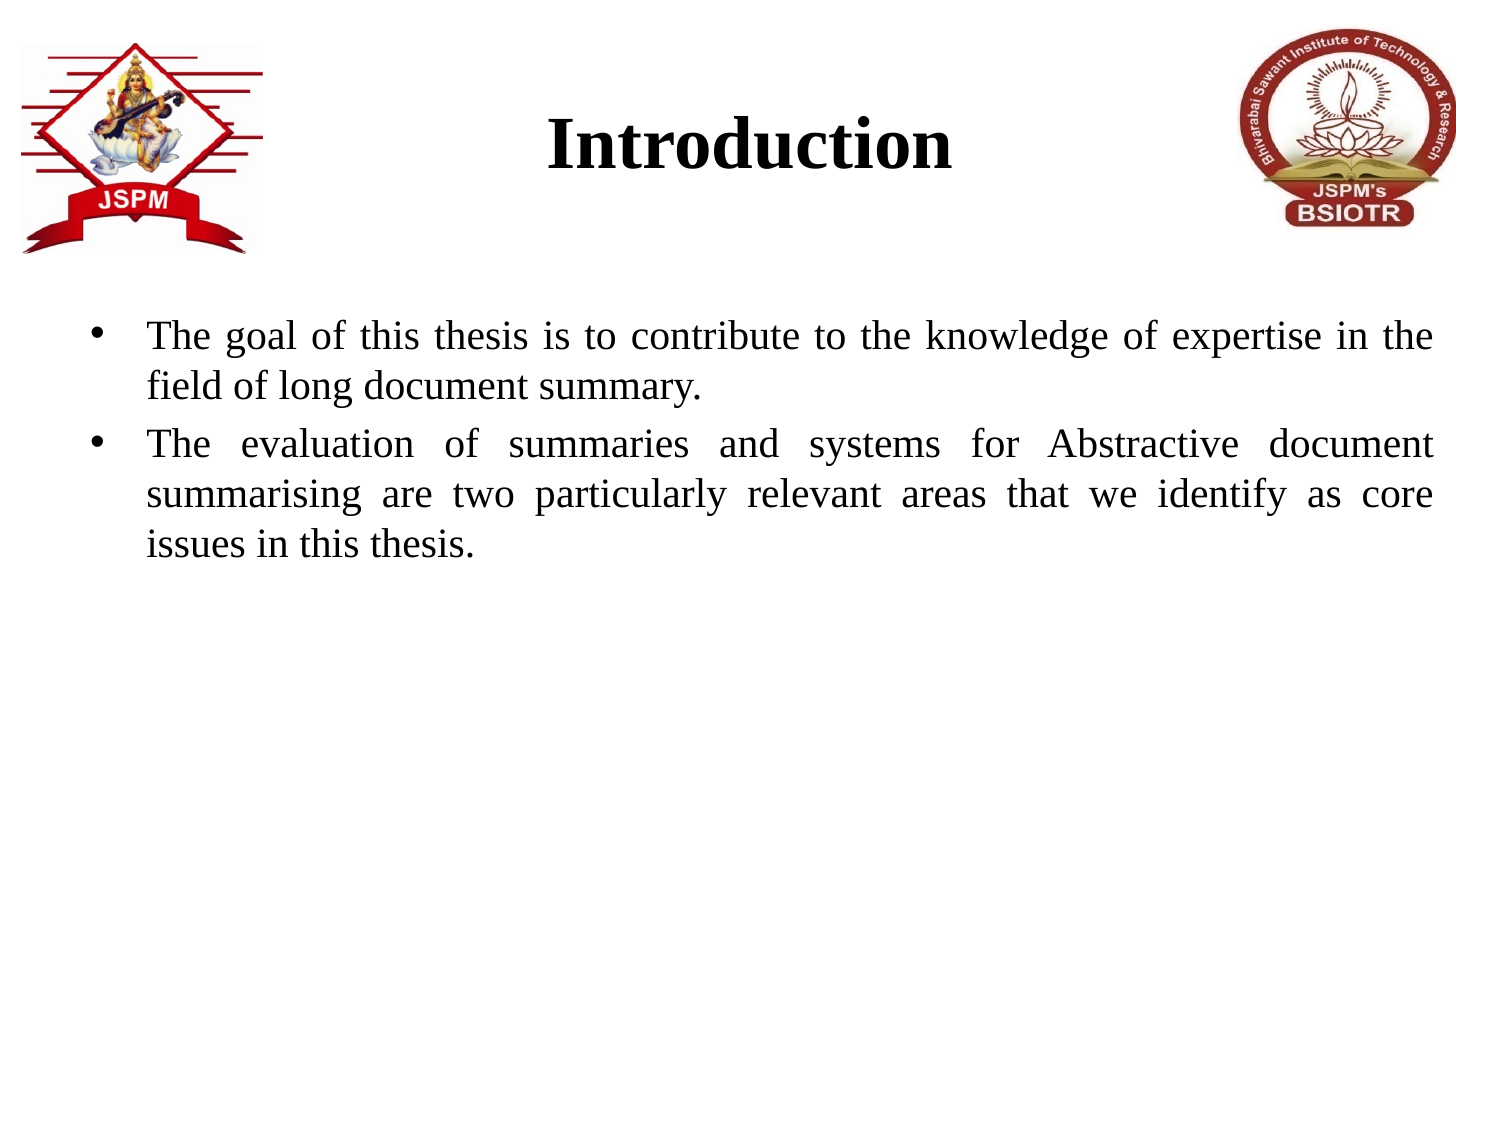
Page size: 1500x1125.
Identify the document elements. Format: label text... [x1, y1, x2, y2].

title Introduction [264, 45, 1232, 233]
picture [21, 43, 263, 254]
list The goal of this thesis is to contribute to the knowledge of expertise in the field of long document summary. The evaluation of summaries and systems for Abstractive document summarising are two particularly relevant areas that we identify as core issues in this thesis. [75, 299, 1450, 975]
picture [1237, 24, 1456, 238]
